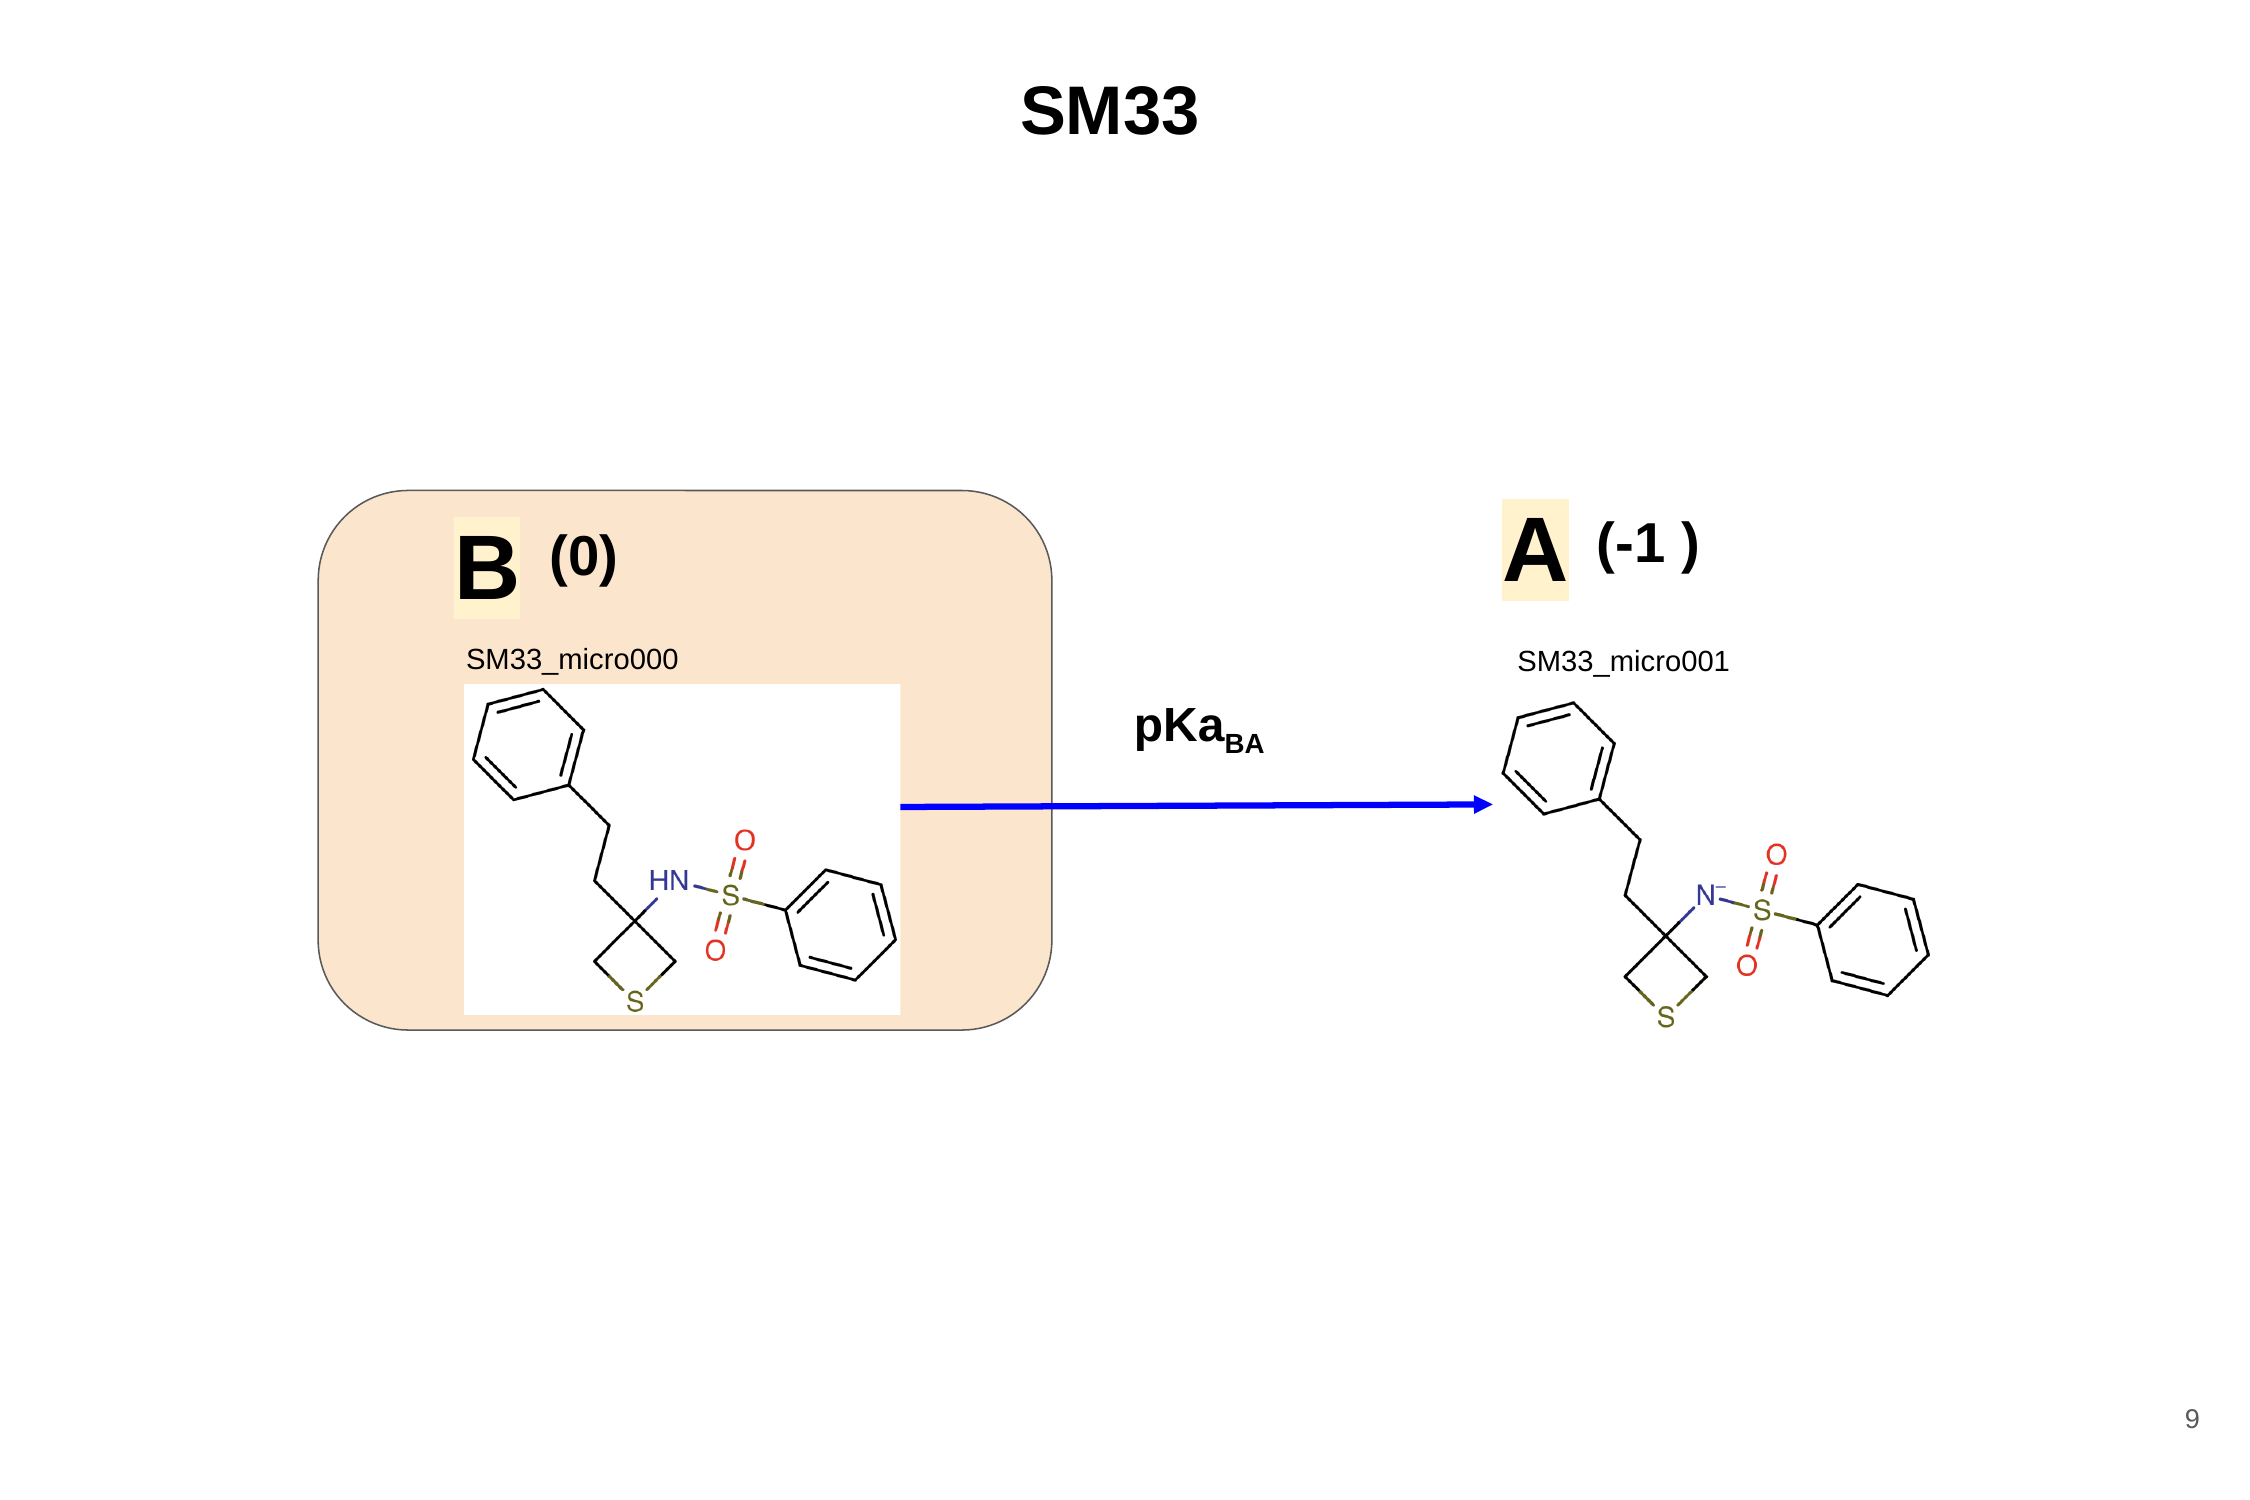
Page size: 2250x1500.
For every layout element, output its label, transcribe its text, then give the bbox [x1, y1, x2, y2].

slide_number ‹#› [2084, 1359, 2220, 1475]
text_box SM33 [1000, 46, 1250, 163]
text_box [317, 469, 1933, 1031]
